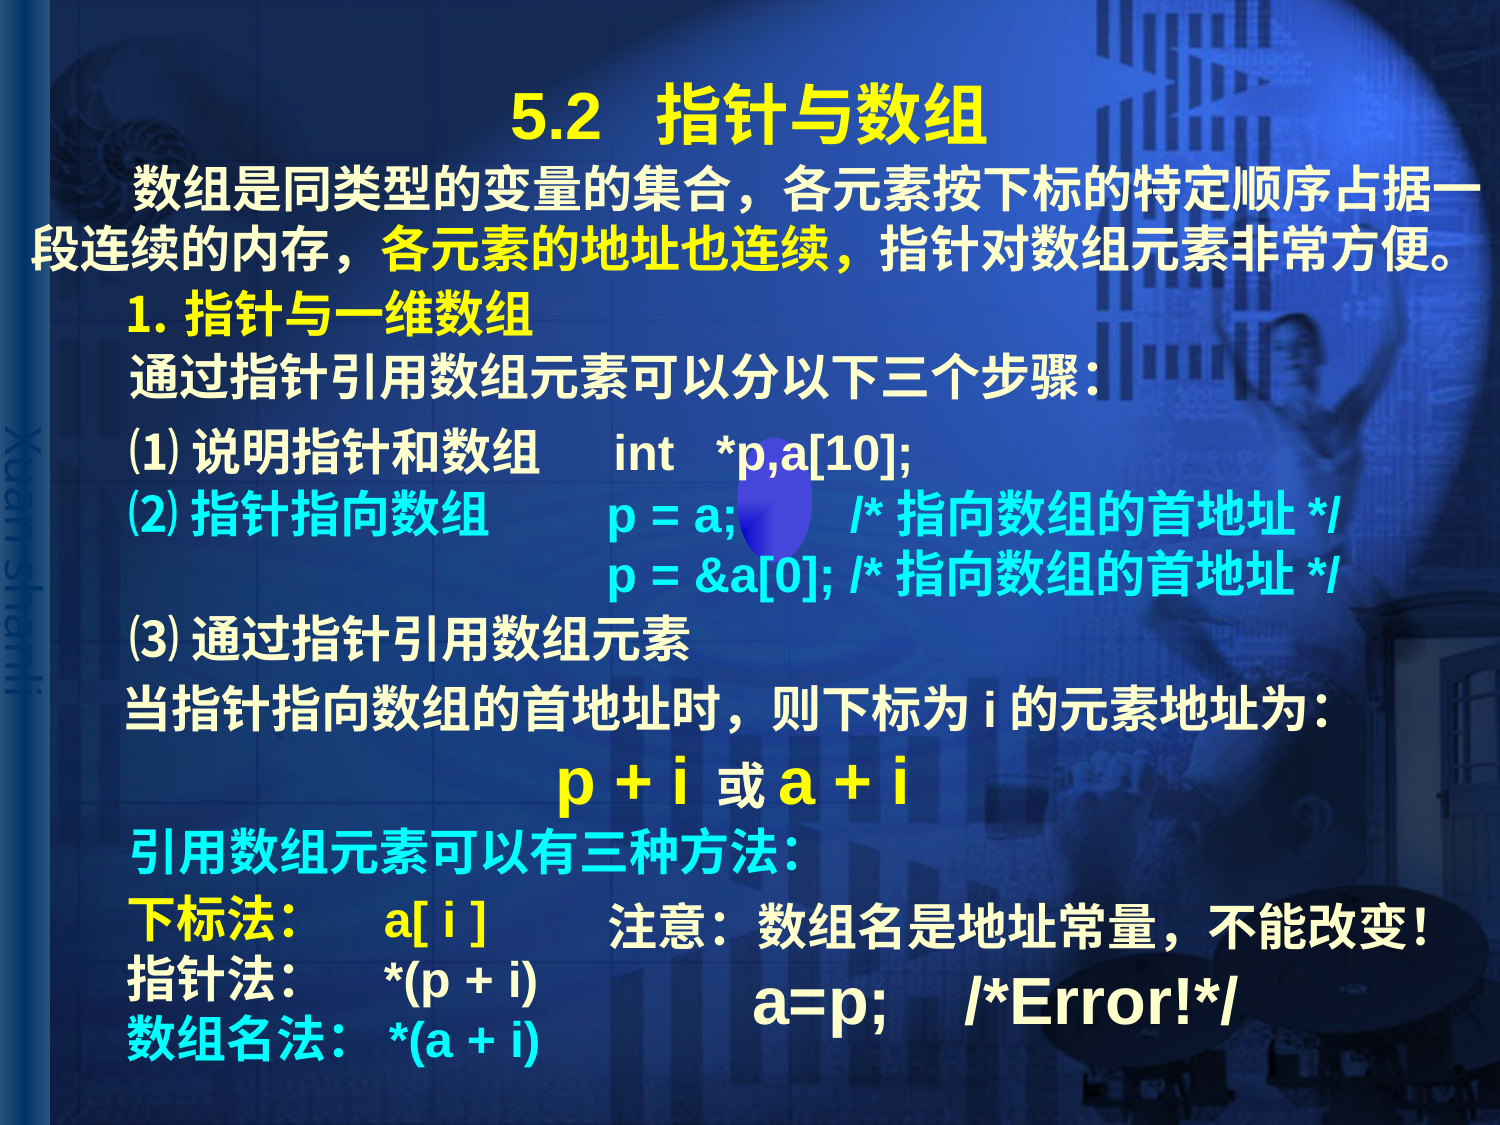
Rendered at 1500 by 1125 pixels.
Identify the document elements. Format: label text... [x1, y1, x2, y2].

text_box ⑶通过指针引用数组元素 [114, 599, 707, 669]
text_box 注意：数组名是地址常量，不能改变！ [592, 887, 1484, 963]
picture [50, 0, 1500, 1125]
text_box 通过指针引用数组元素可以分以下三个步骤： [115, 337, 1145, 413]
text_box 当指针指向数组的首地址时，则下标为i的元素地址为： p + i 或a + i [106, 669, 1374, 826]
text_box a=p; /*Error!*/ [737, 949, 1255, 1046]
text_box int *p,a[10]; [598, 412, 930, 474]
text_box 引用数组元素可以有三种方法： [114, 812, 844, 888]
text_box ⑴说明指针和数组 [114, 412, 557, 488]
title 5.2 指针与数组 [112, 62, 1388, 149]
text_box p = a; /*指向数组的首地址*/ p = &a[0]; /*指向数组的首地址*/ [591, 474, 1357, 611]
text_box ⒈指针与一维数组 [107, 274, 549, 351]
text_box 下标法： a[ i ] 指针法： *(p + i) 数组名法：*(a + i) [112, 880, 556, 1076]
text_box ⑵指针指向数组 [113, 474, 506, 551]
text_box 数组是同类型的变量的集合，各元素按下标的特定顺序占据一 段连续的内存，各元素的地址也连续，指针对数组元素非常方便。 [15, 149, 1497, 286]
